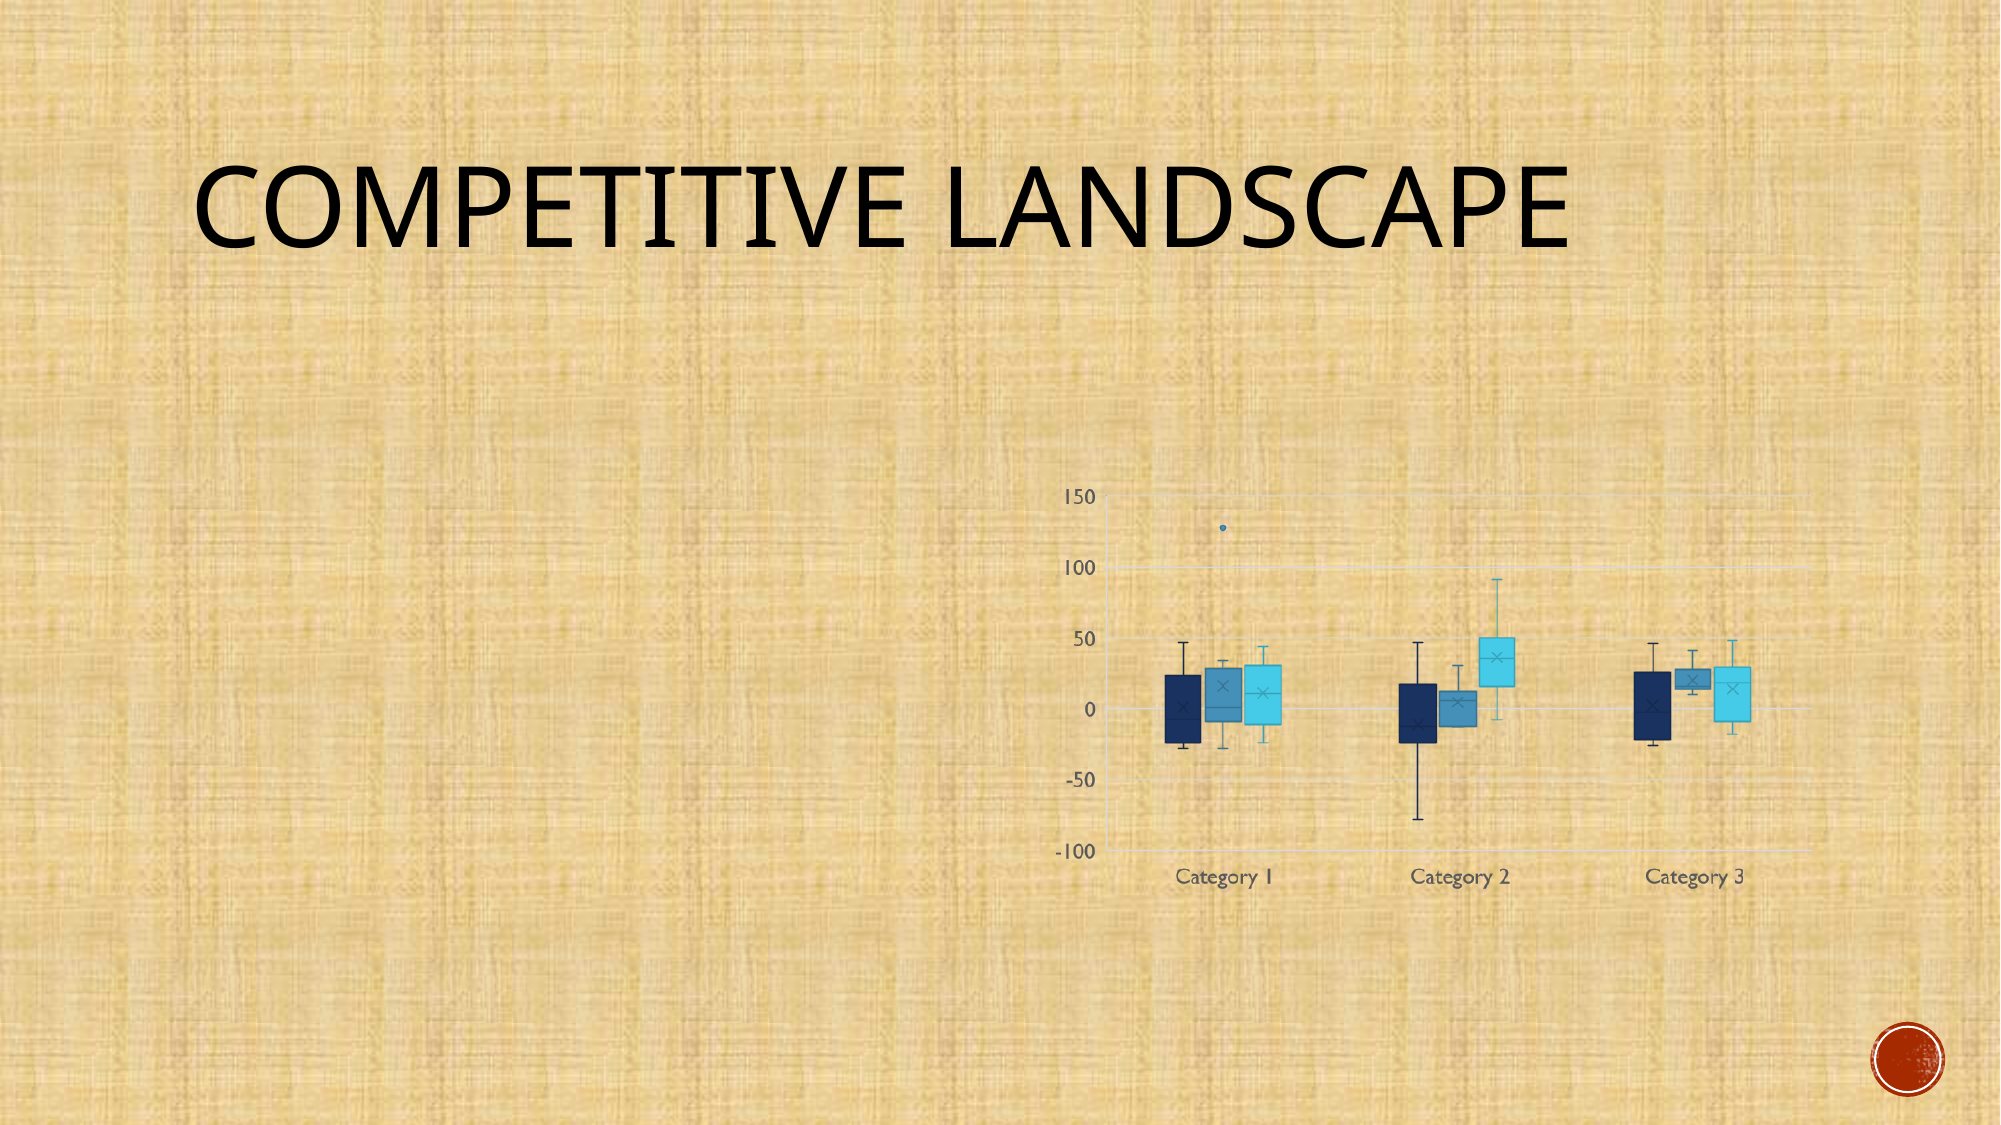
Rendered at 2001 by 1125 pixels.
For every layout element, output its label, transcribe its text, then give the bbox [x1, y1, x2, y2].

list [1047, 476, 1823, 897]
picture [0, 0, 2001, 1125]
title Competitive Landscape [175, 79, 1826, 344]
